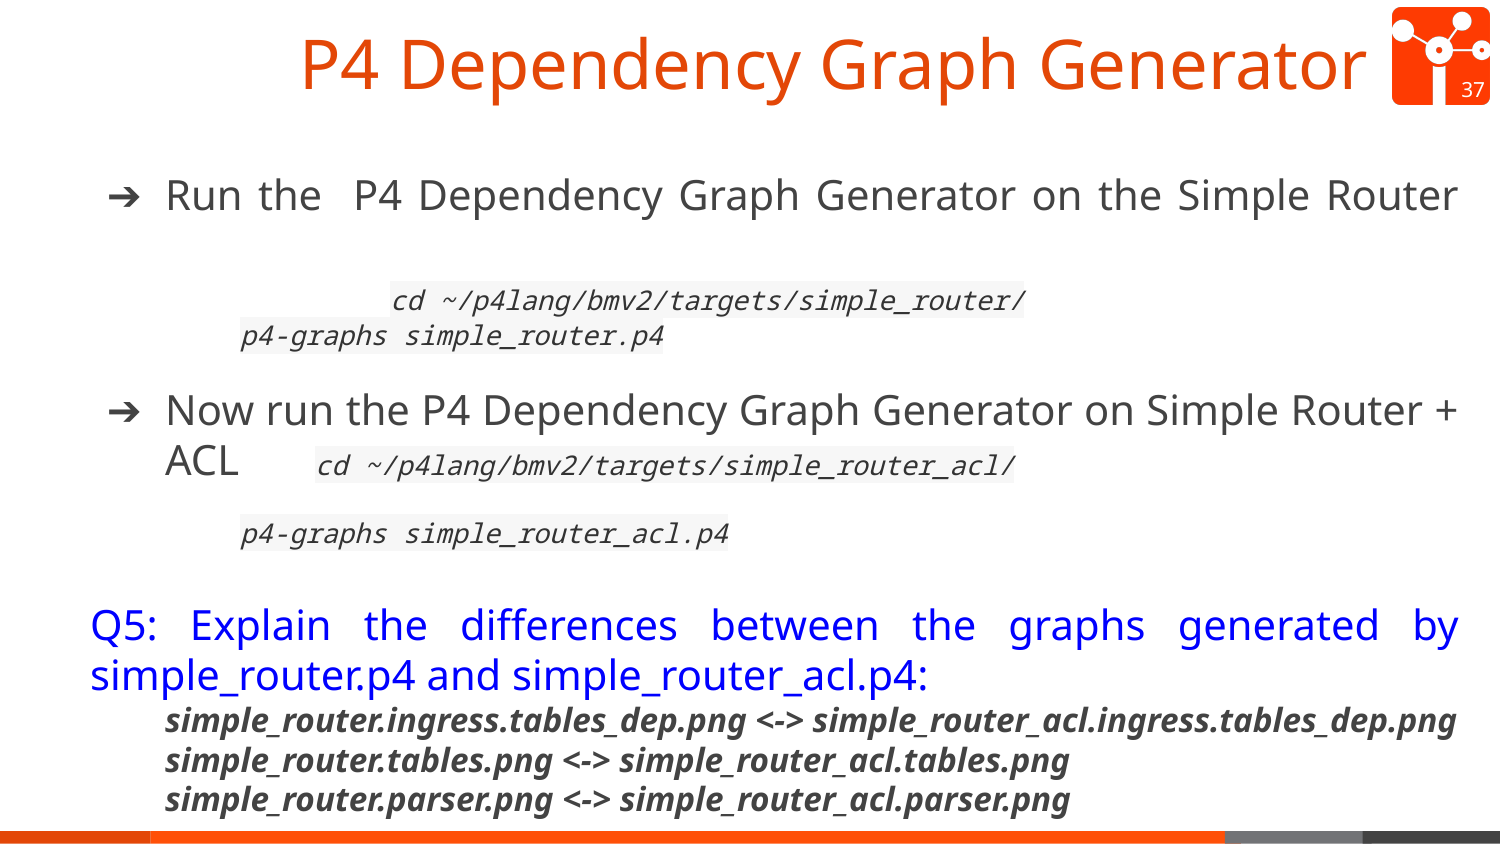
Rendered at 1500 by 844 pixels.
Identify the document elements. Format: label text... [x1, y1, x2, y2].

list Run the P4 Dependency Graph Generator on the Simple Router cd ~/p4lang/bmv2/targets/simple_router/ p4-graphs simple_router.p4 Now run the P4 Dependency Graph Generator on Simple Router + ACL cd ~/p4lang/bmv2/targets/simple_router_acl/ p4-graphs simple_router_acl.p4 Q5: Explain the differences between the graphs generated by simple_router.p4 and simple_router_acl.p4: simple_router.ingress.tables_dep.png <-> simple_router_acl.ingress.tables_dep.png simple_router.tables.png <-> simple_router_acl.tables.png simple_router.parser.png <-> simple_router_acl.parser.png [75, 153, 1475, 818]
title P4 Dependency Graph Generator [111, 0, 1384, 112]
picture [1392, 7, 1490, 105]
slide_number ‹#› [1434, 74, 1500, 109]
